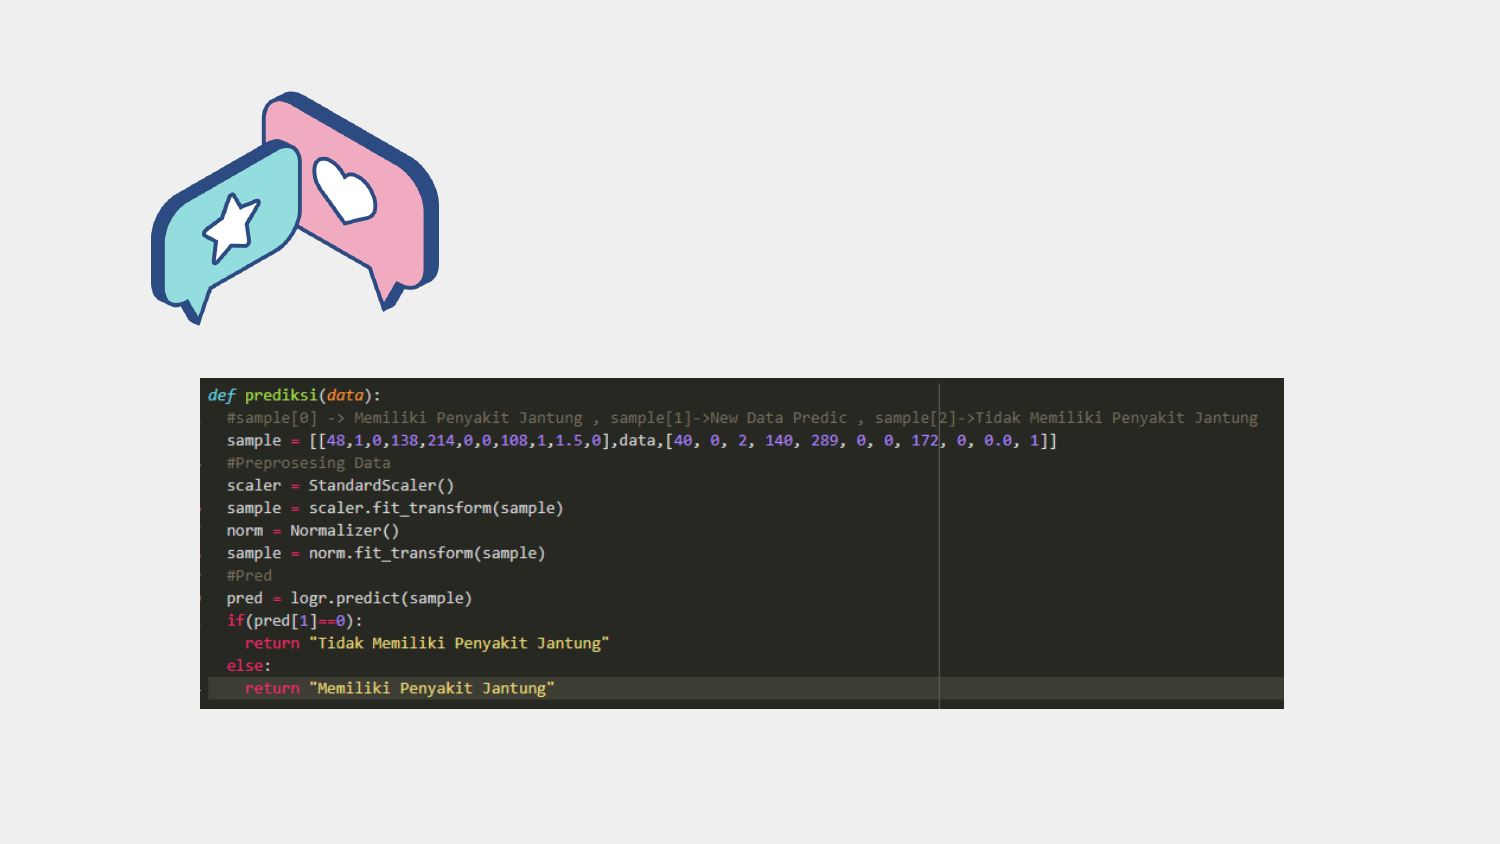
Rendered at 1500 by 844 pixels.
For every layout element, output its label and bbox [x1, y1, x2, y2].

picture [151, 90, 439, 326]
picture [199, 377, 1285, 710]
